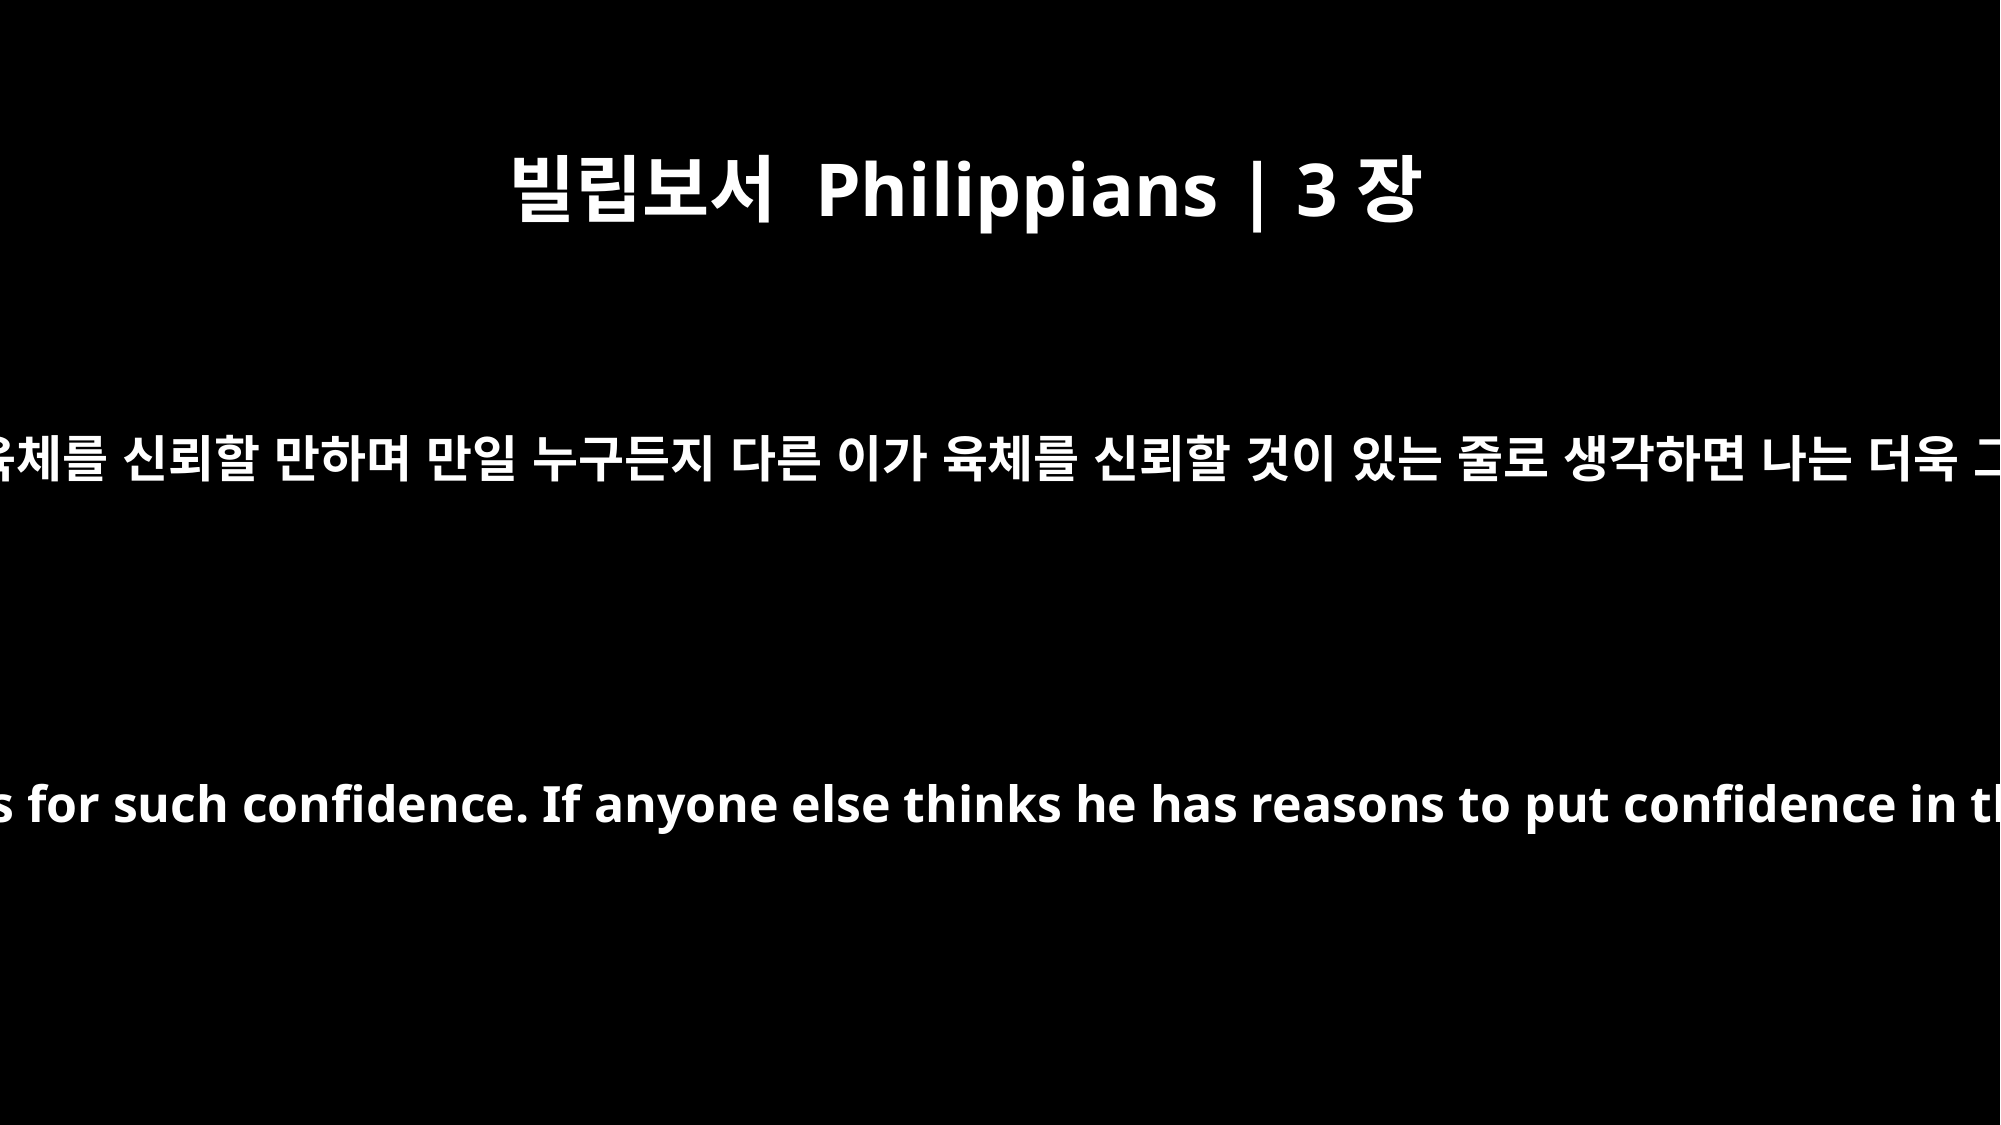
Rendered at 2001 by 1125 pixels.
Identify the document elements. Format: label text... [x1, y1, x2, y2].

text_box 빌립보서 Philippians | 3장 [493, 136, 1439, 239]
text_box 4 그러나 나도 육체를 신뢰할 만하며 만일 누구든지 다른 이가 육체를 신뢰할 것이 있는 줄로 생각하면 나는 더욱 그러하리니 [0, 359, 2000, 495]
text_box though I myself have reasons for such confidence. If anyone else thinks he has reasons to put confidence in the flesh, I have more: [0, 764, 2000, 840]
